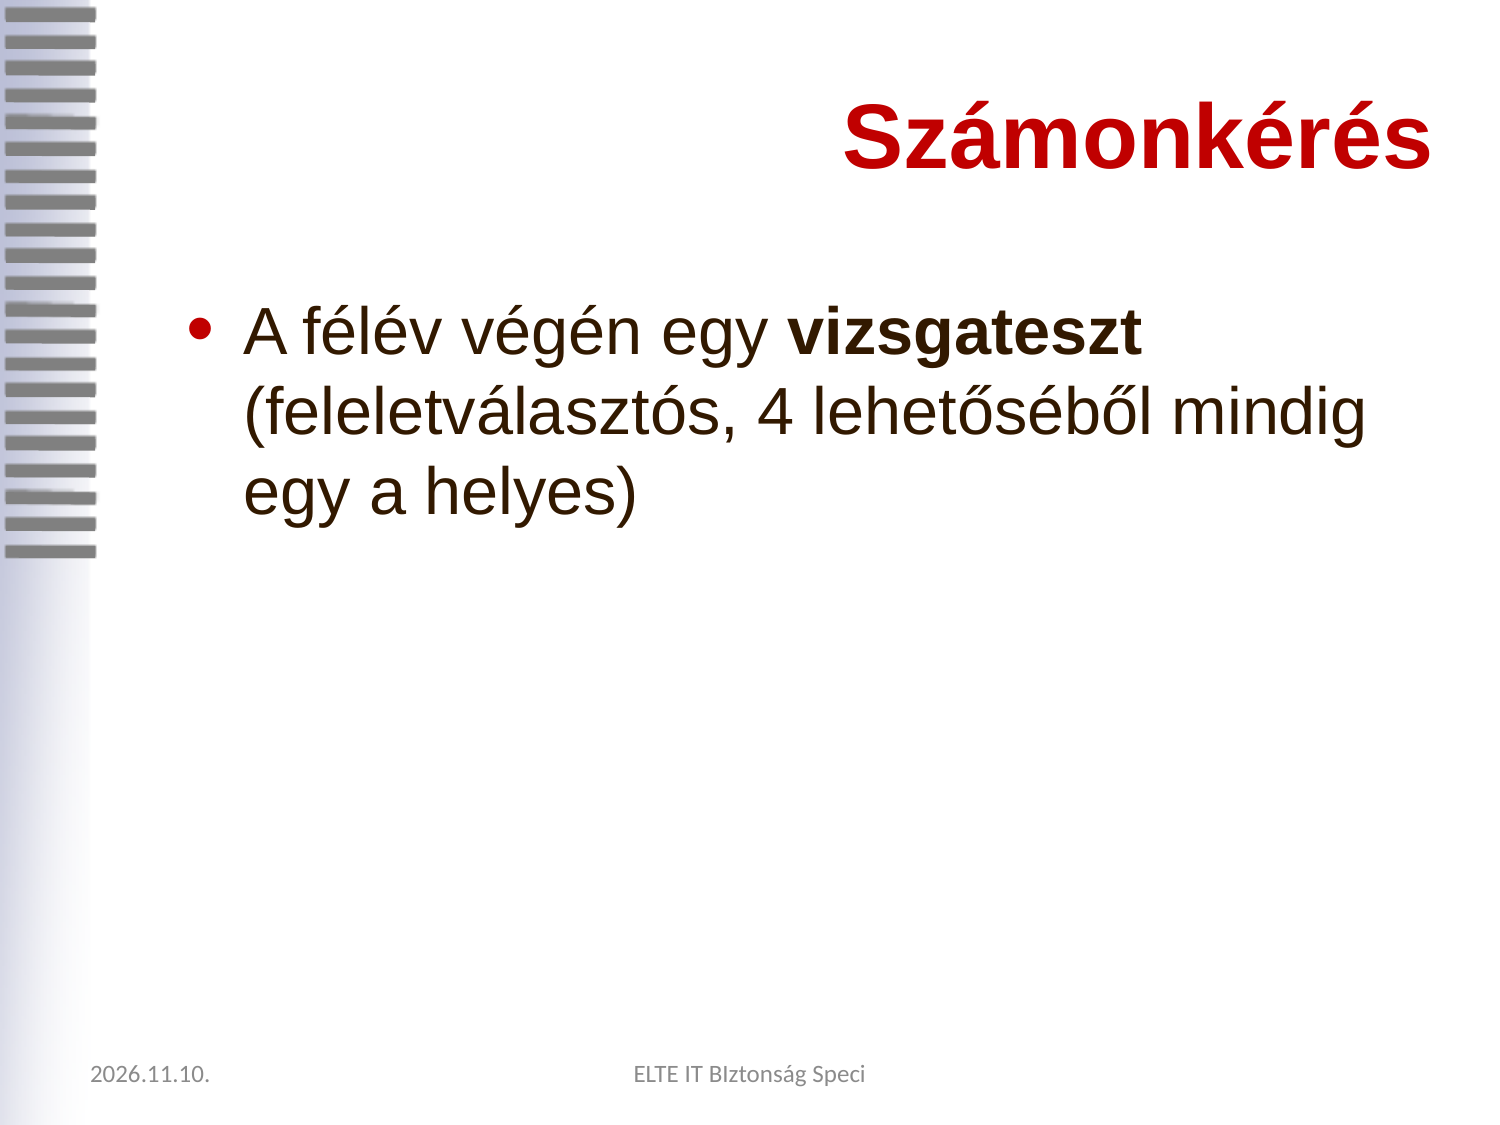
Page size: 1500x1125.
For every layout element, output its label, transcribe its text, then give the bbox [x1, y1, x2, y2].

list A félév végén egy vizsgateszt (feleletválasztós, 4 lehetőséből mindig egy a helyes) [171, 280, 1453, 1077]
footer ELTE IT BIztonság Speci [512, 1042, 988, 1103]
picture [0, 0, 1500, 1125]
title Számonkérés [168, 54, 1450, 209]
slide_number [75, 1042, 425, 1103]
